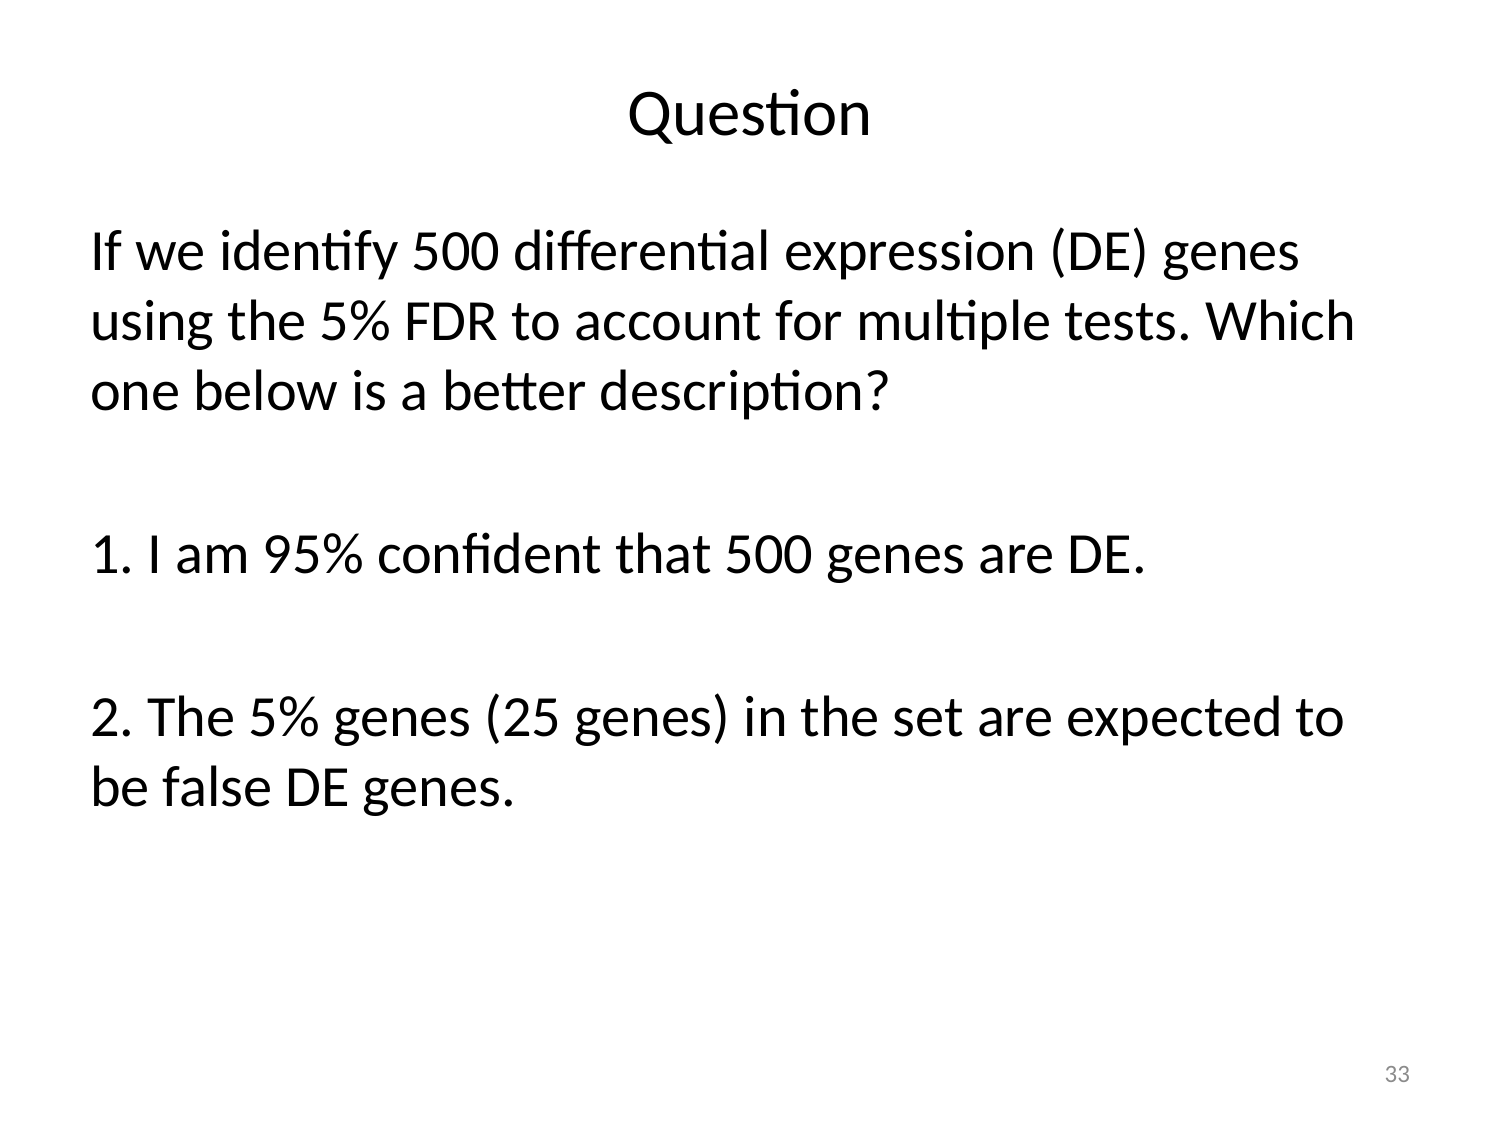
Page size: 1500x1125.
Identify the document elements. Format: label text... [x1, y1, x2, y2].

title Question [75, 45, 1425, 173]
slide_number 33 [1074, 1042, 1425, 1103]
list If we identify 500 differential expression (DE) genes using the 5% FDR to account for multiple tests. Which one below is a better description? 1. I am 95% confident that 500 genes are DE. 2. The 5% genes (25 genes) in the set are expected to be false DE genes. [75, 204, 1425, 892]
